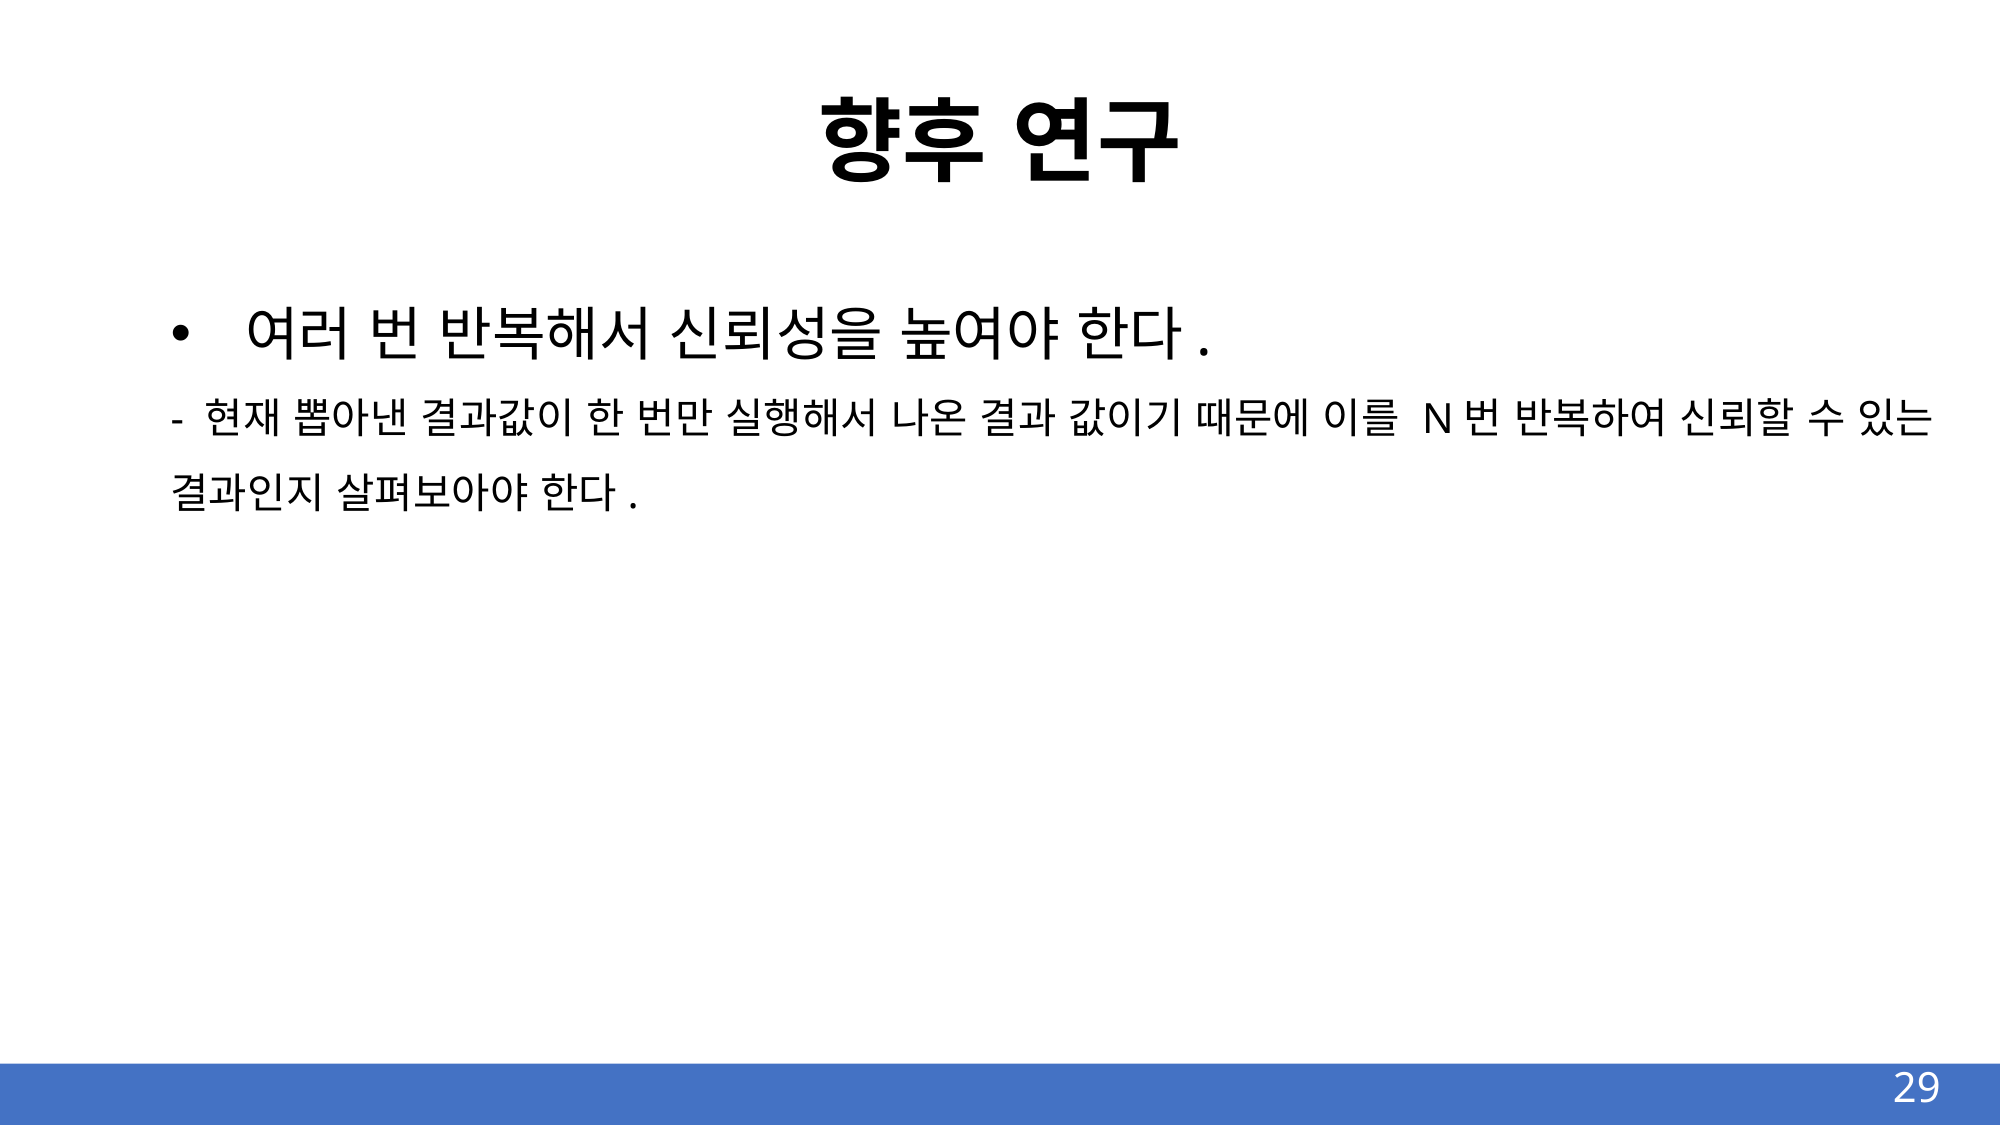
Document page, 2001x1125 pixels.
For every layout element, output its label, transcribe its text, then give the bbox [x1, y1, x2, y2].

text_box 여러 번 반복해서 신뢰성을 높여야 한다. - 현재 뽑아낸 결과값이 한 번만 실행해서 나온 결과 값이기 때문에 이를 N번 반복하여 신뢰할 수 있는 결과인지 살펴보아야 한다. [155, 254, 1956, 915]
text_box 향후 연구 [249, 46, 1750, 203]
slide_number 29 [1853, 1063, 1956, 1116]
text_box [0, 1063, 2000, 1125]
